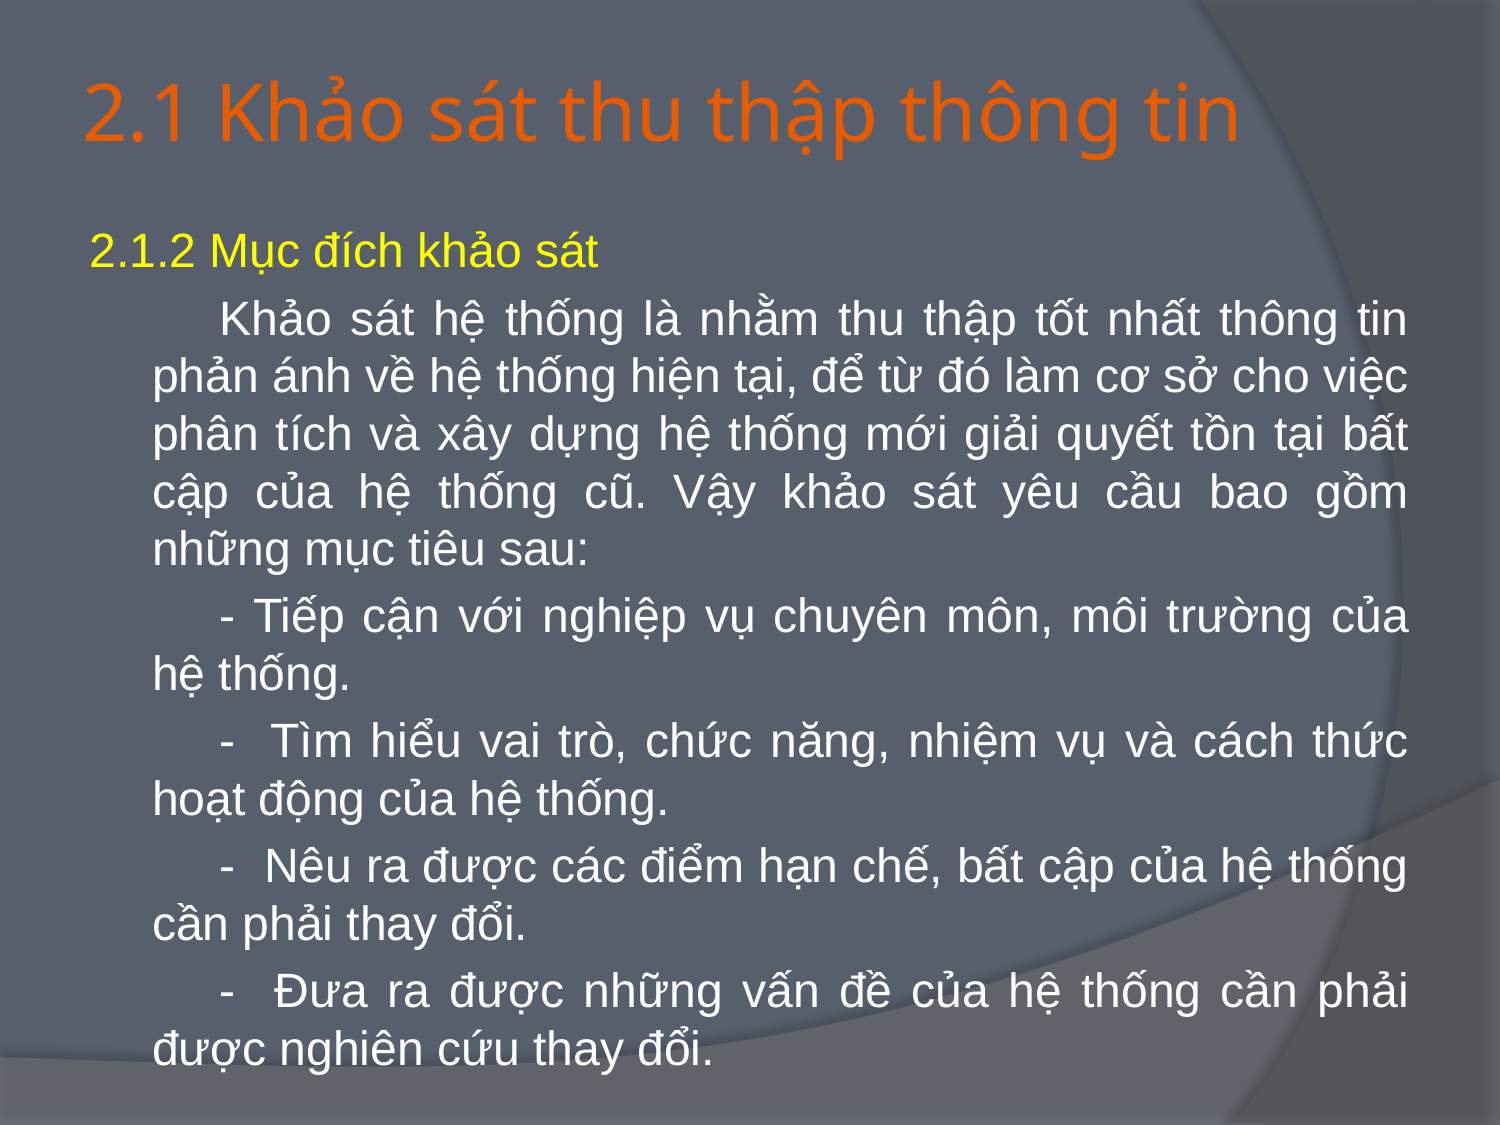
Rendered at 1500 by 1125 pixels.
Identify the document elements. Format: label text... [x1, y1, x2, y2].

title 2.1 Khảo sát thu thập thông tin [75, 45, 1300, 175]
list 2.1.2 Mục đích khảo sát Khảo sát hệ thống là nhằm thu thập tốt nhất thông tin phản ánh về hệ thống hiện tại, để từ đó làm cơ sở cho việc phân tích và xây dựng hệ thống mới giải quyết tồn tại bất cập của hệ thống cũ. Vậy khảo sát yêu cầu bao gồm những mục tiêu sau: - Tiếp cận với nghiệp vụ chuyên môn, môi trường của hệ thống. - Tìm hiểu vai trò, chức năng, nhiệm vụ và cách thức hoạt động của hệ thống. - Nêu ra được các điểm hạn chế, bất cập của hệ thống cần phải thay đổi. - Đưa ra được những vấn đề của hệ thống cần phải được nghiên cứu thay đổi. [75, 212, 1425, 1088]
